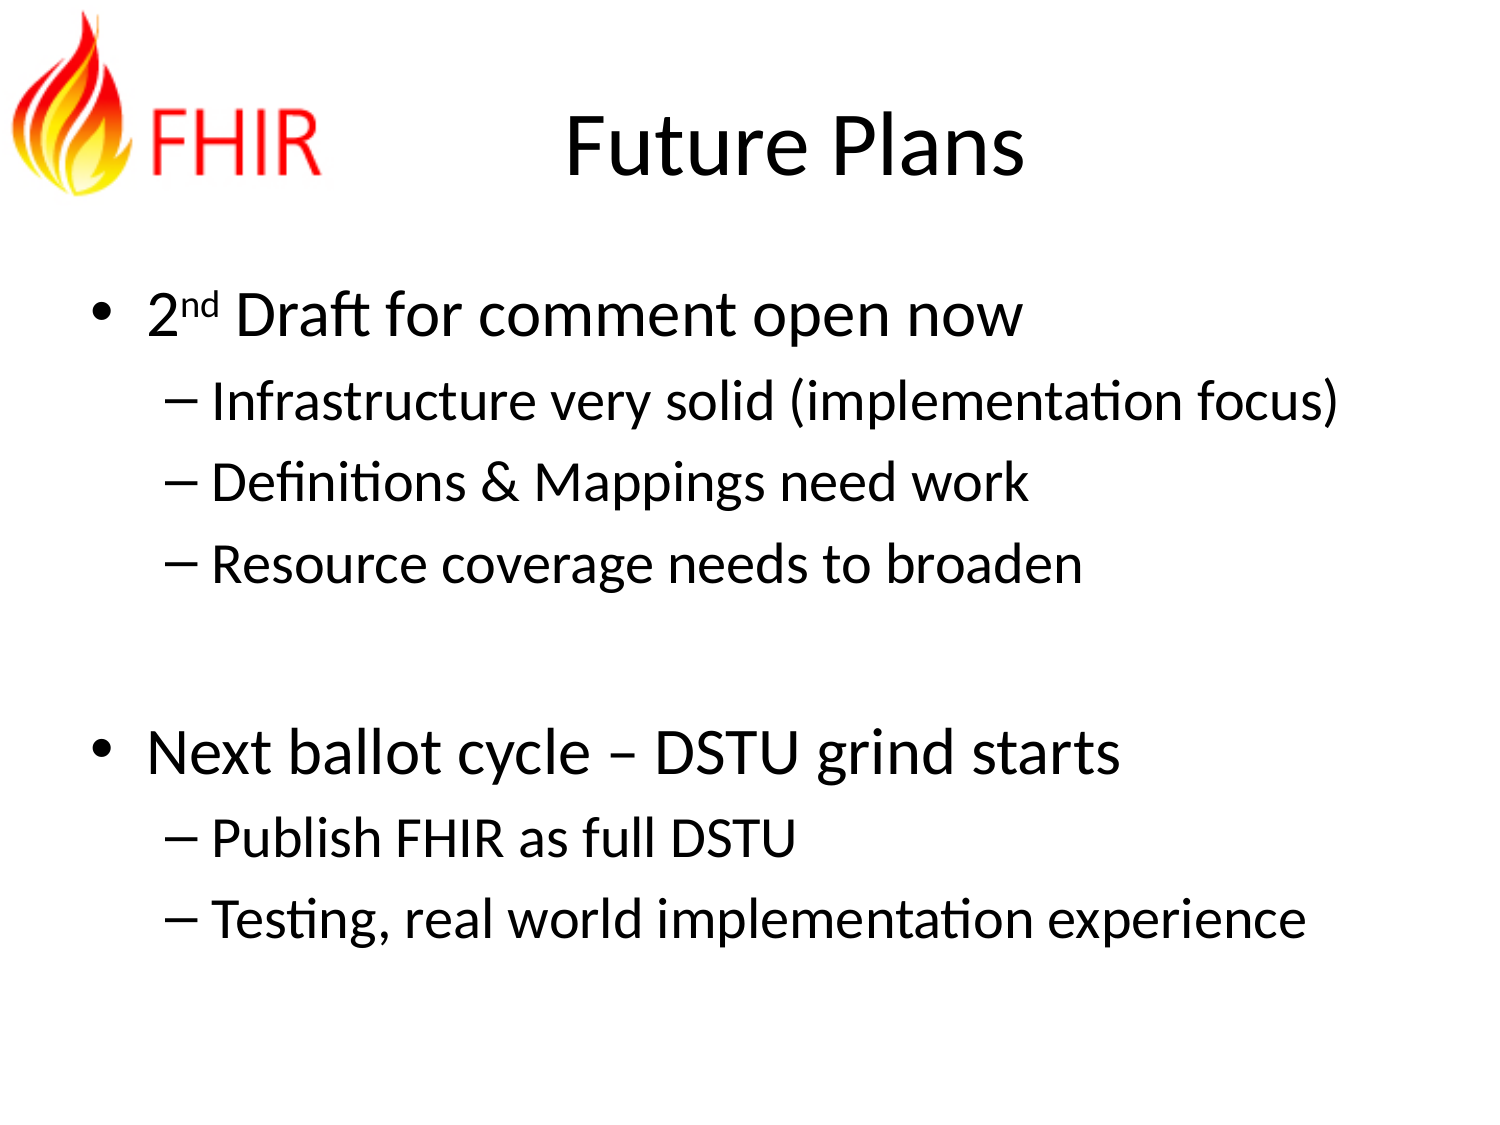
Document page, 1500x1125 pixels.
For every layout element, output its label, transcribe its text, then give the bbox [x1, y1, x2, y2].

list 2nd Draft for comment open now Infrastructure very solid (implementation focus) Definitions & Mappings need work Resource coverage needs to broaden Next ballot cycle – DSTU grind starts Publish FHIR as full DSTU Testing, real world implementation experience [75, 262, 1425, 1106]
picture [0, 0, 334, 206]
title Future Plans [166, 45, 1425, 233]
